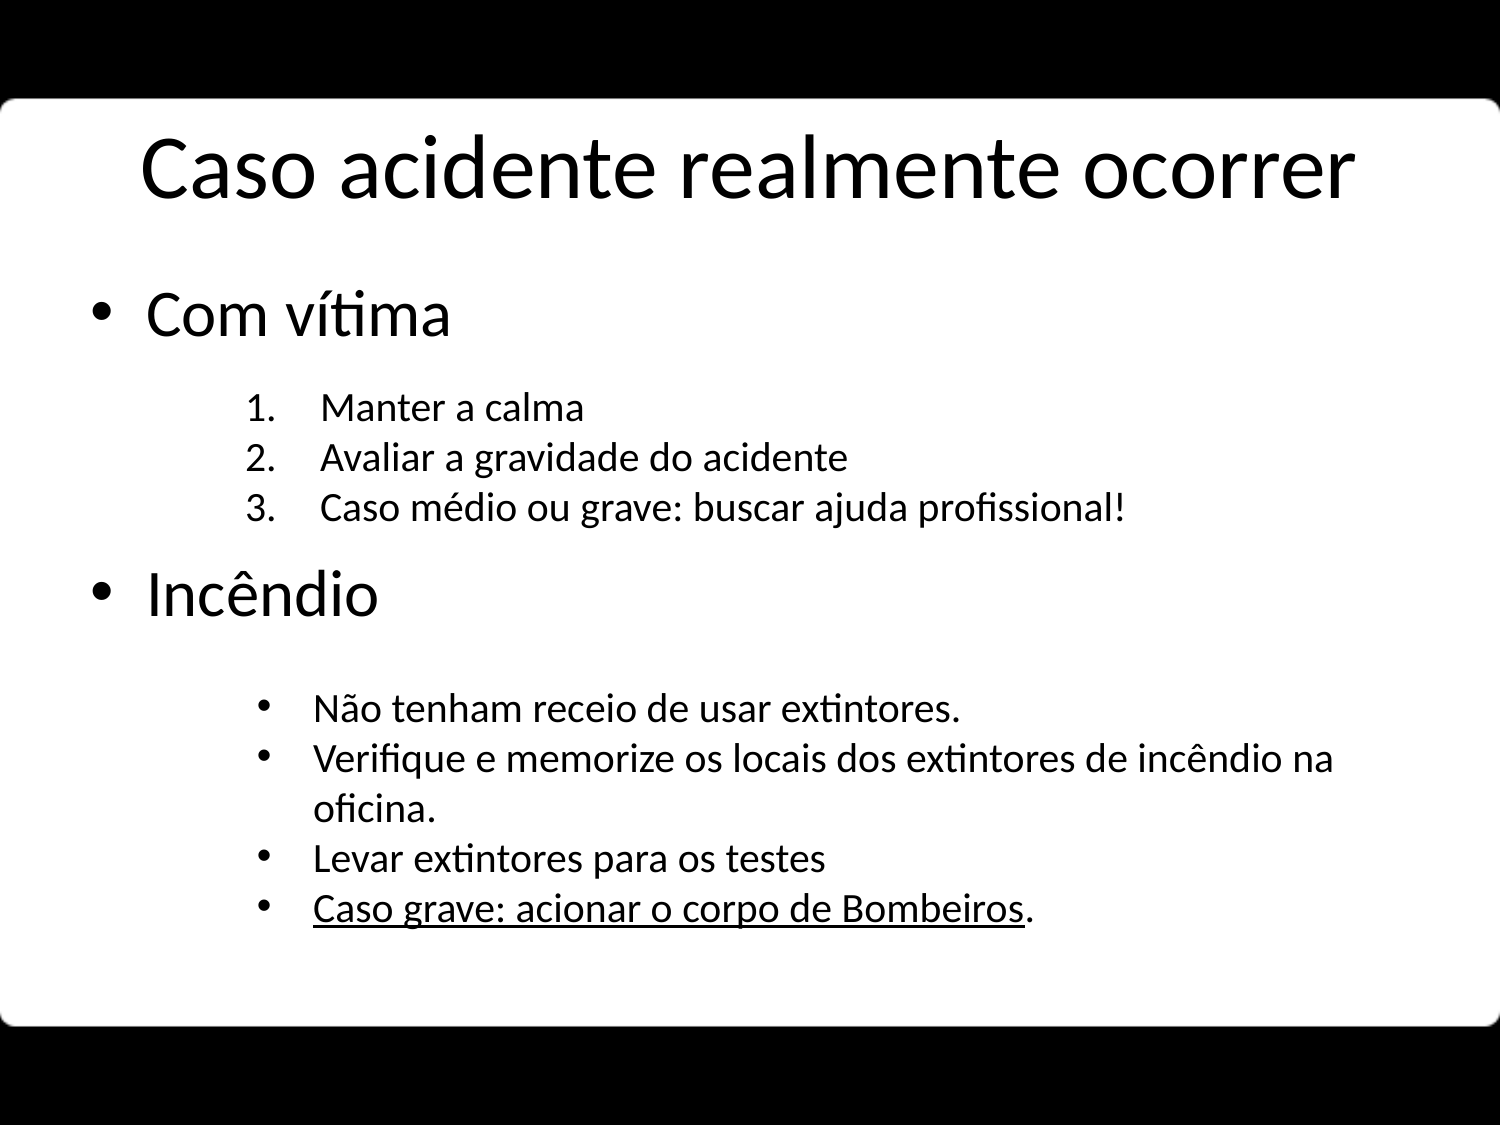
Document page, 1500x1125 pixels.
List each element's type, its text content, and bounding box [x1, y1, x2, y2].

text_box Manter a calma Avaliar a gravidade do acidente Caso médio ou grave: buscar ajuda profissional! [230, 372, 1270, 538]
title Caso acidente realmente ocorrer [75, 67, 1425, 256]
list Com vítima Incêndio [75, 262, 1425, 1005]
text_box Não tenham receio de usar extintores. Verifique e memorize os locais dos extintores de incêndio na oficina. Levar extintores para os testes Caso grave: acionar o corpo de Bombeiros. [242, 672, 1400, 938]
picture [0, 0, 1500, 1125]
